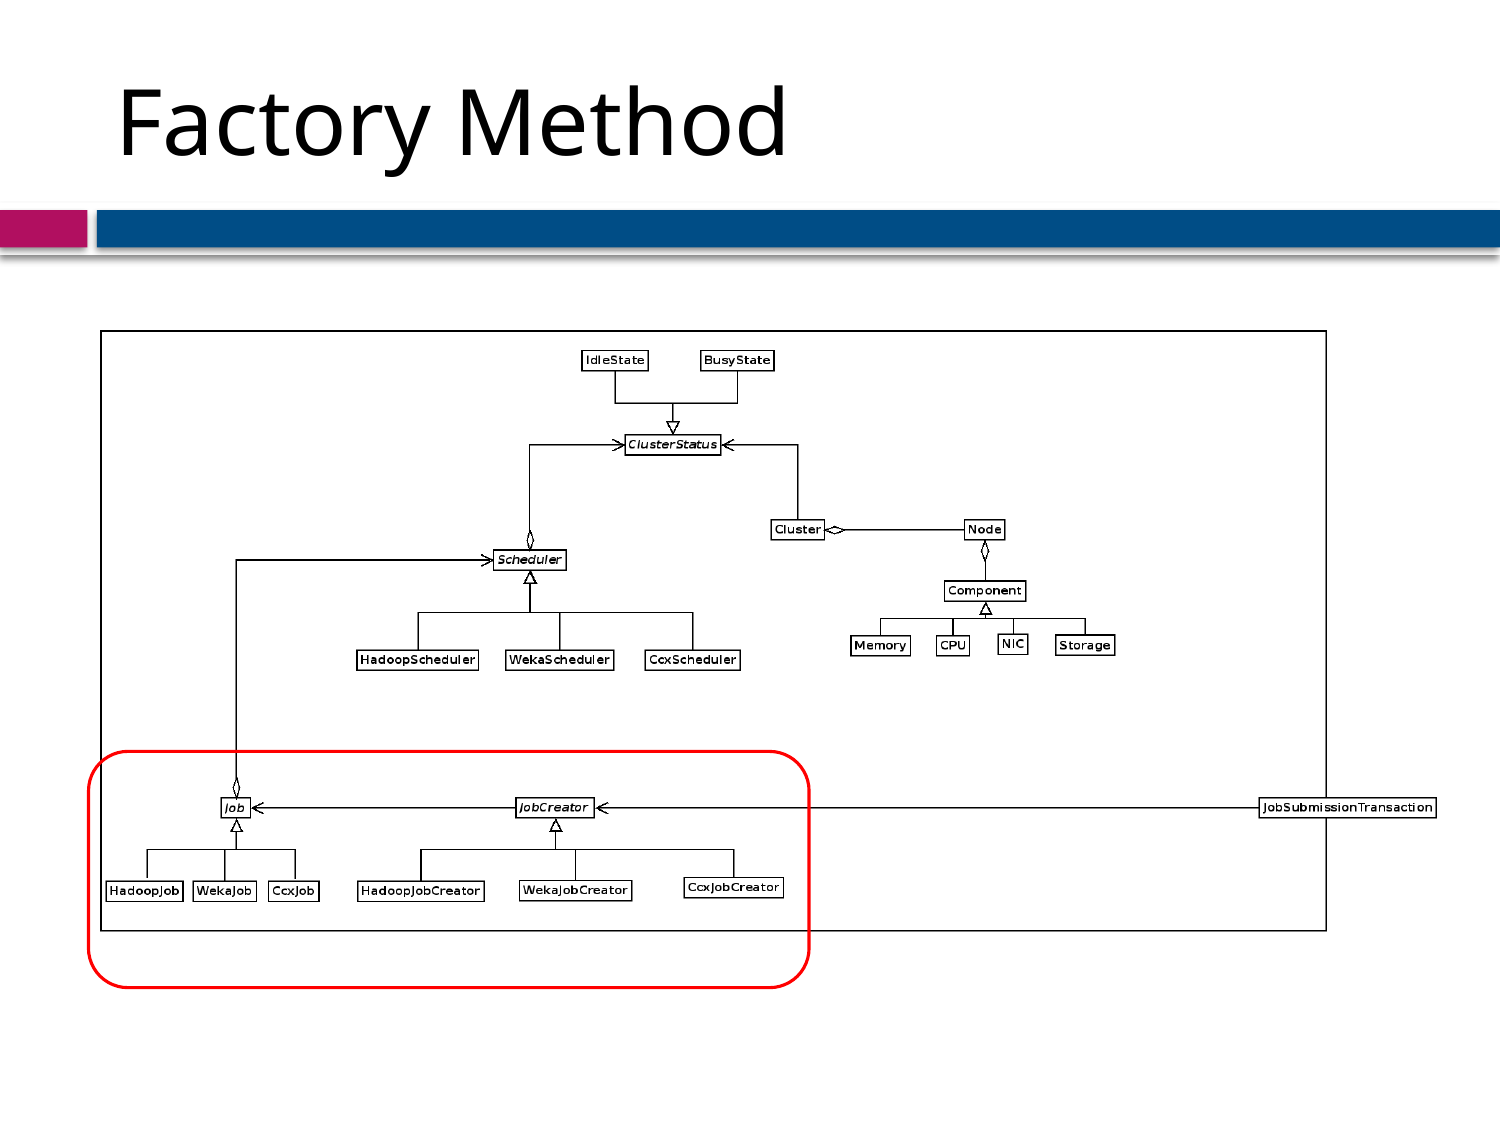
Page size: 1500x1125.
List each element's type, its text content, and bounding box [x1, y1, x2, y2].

text_box [86, 767, 811, 990]
title Factory Method [100, 37, 1438, 200]
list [100, 330, 1439, 932]
